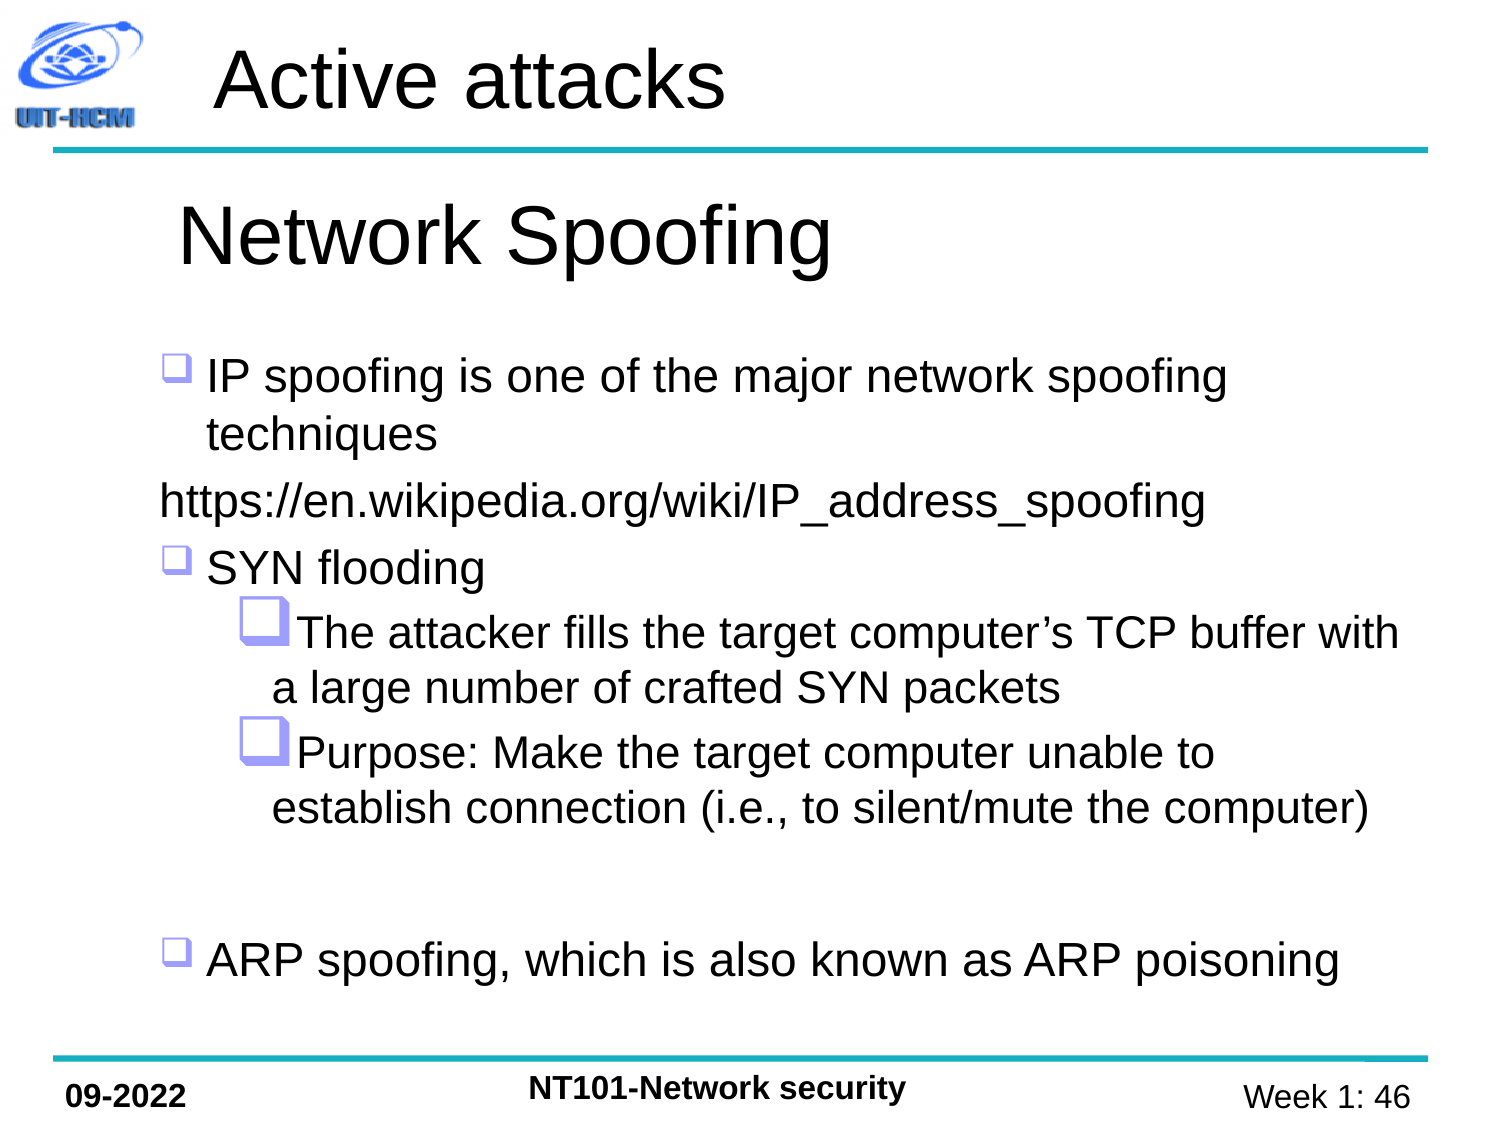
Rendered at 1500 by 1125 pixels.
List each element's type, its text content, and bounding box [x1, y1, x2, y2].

list IP spoofing is one of the major network spoofing techniques https://en.wikipedia.org/wiki/IP_address_spoofing SYN flooding The attacker fills the target computer’s TCP buffer with a large number of crafted SYN packets Purpose: Make the target computer unable to establish connection (i.e., to silent/mute the computer) ARP spoofing, which is also known as ARP poisoning [69, 337, 1420, 1125]
picture [0, 8, 159, 139]
text_box Active attacks [174, 0, 1413, 188]
text_box Network Spoofing [162, 124, 1400, 338]
